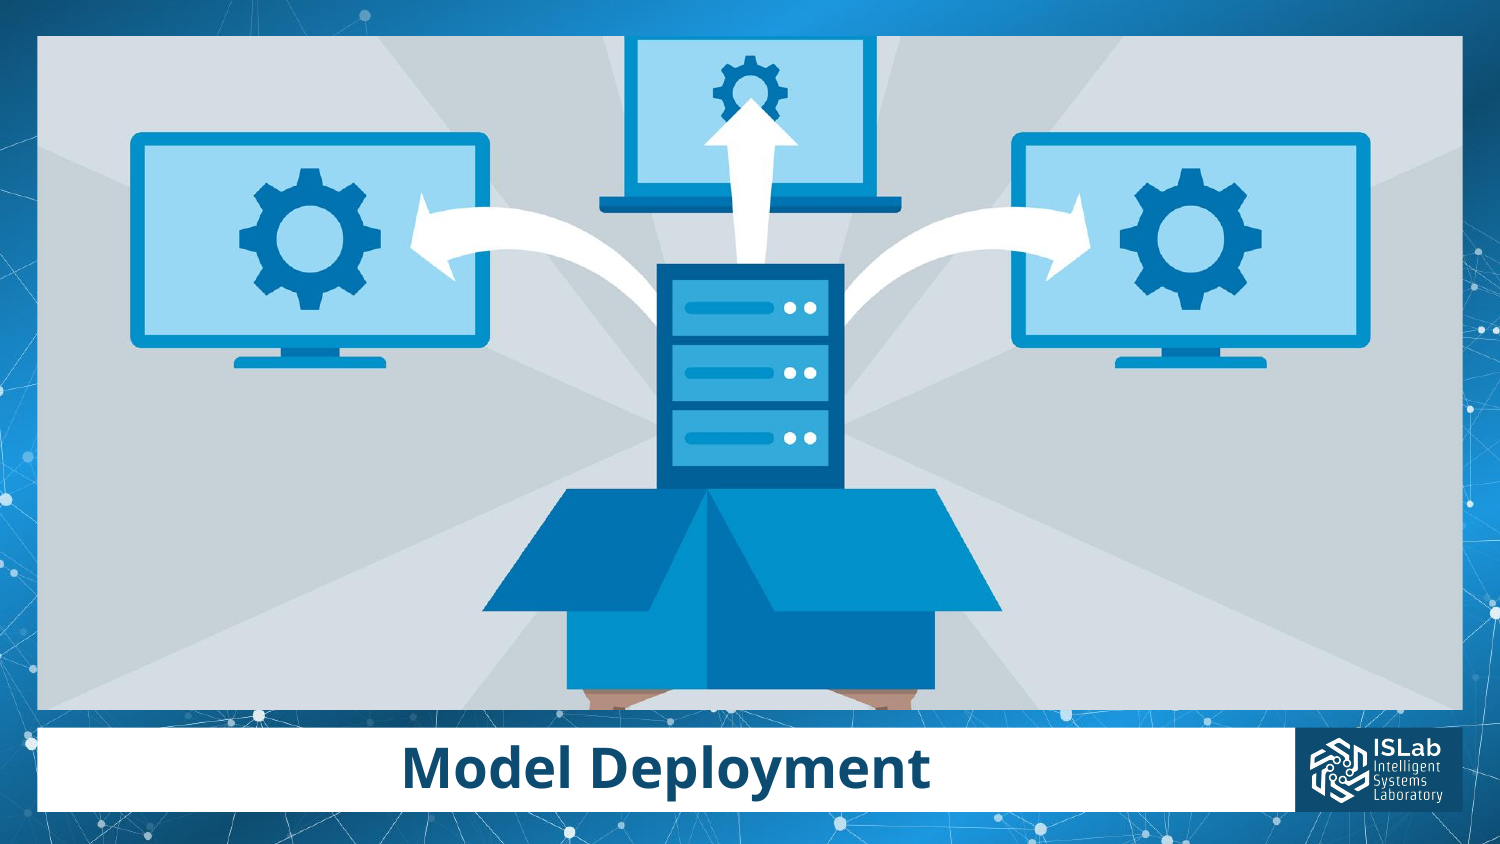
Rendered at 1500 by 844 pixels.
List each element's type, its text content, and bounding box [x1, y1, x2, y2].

title Model Deployment [37, 727, 1296, 812]
picture [0, 0, 1500, 844]
